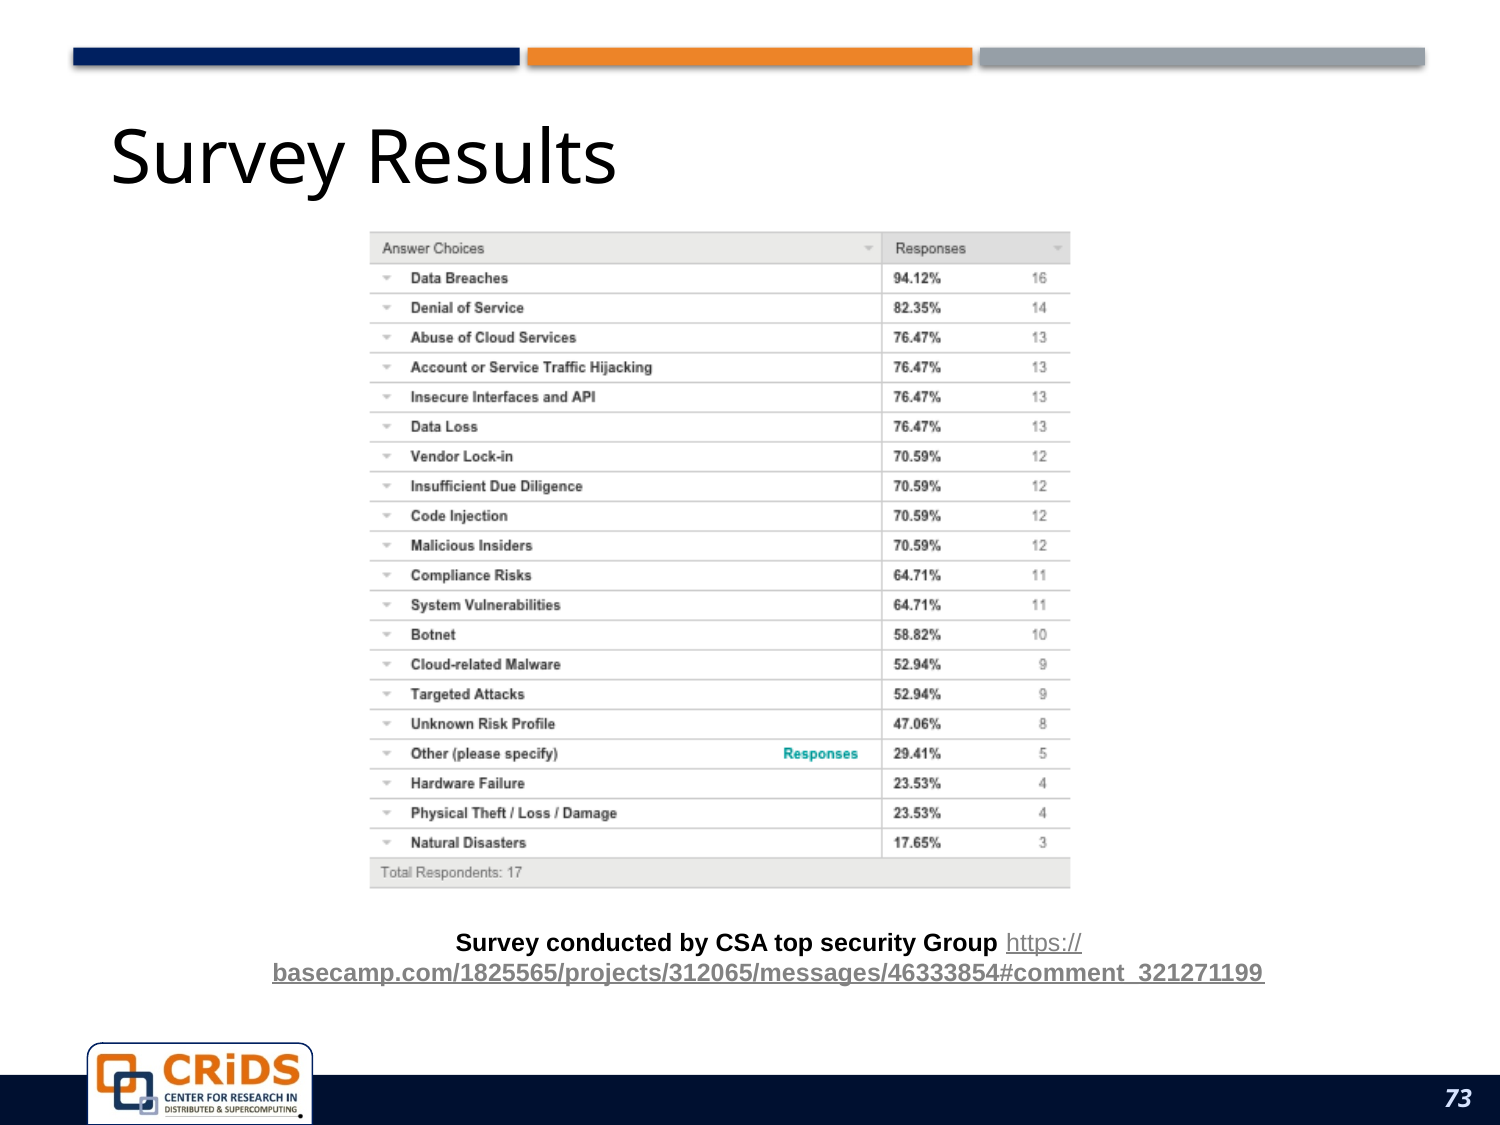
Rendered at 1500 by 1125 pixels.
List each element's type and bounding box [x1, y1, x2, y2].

text_box [95, 918, 1443, 1024]
title [95, 79, 1406, 227]
list [355, 223, 1105, 896]
picture [89, 1044, 311, 1124]
